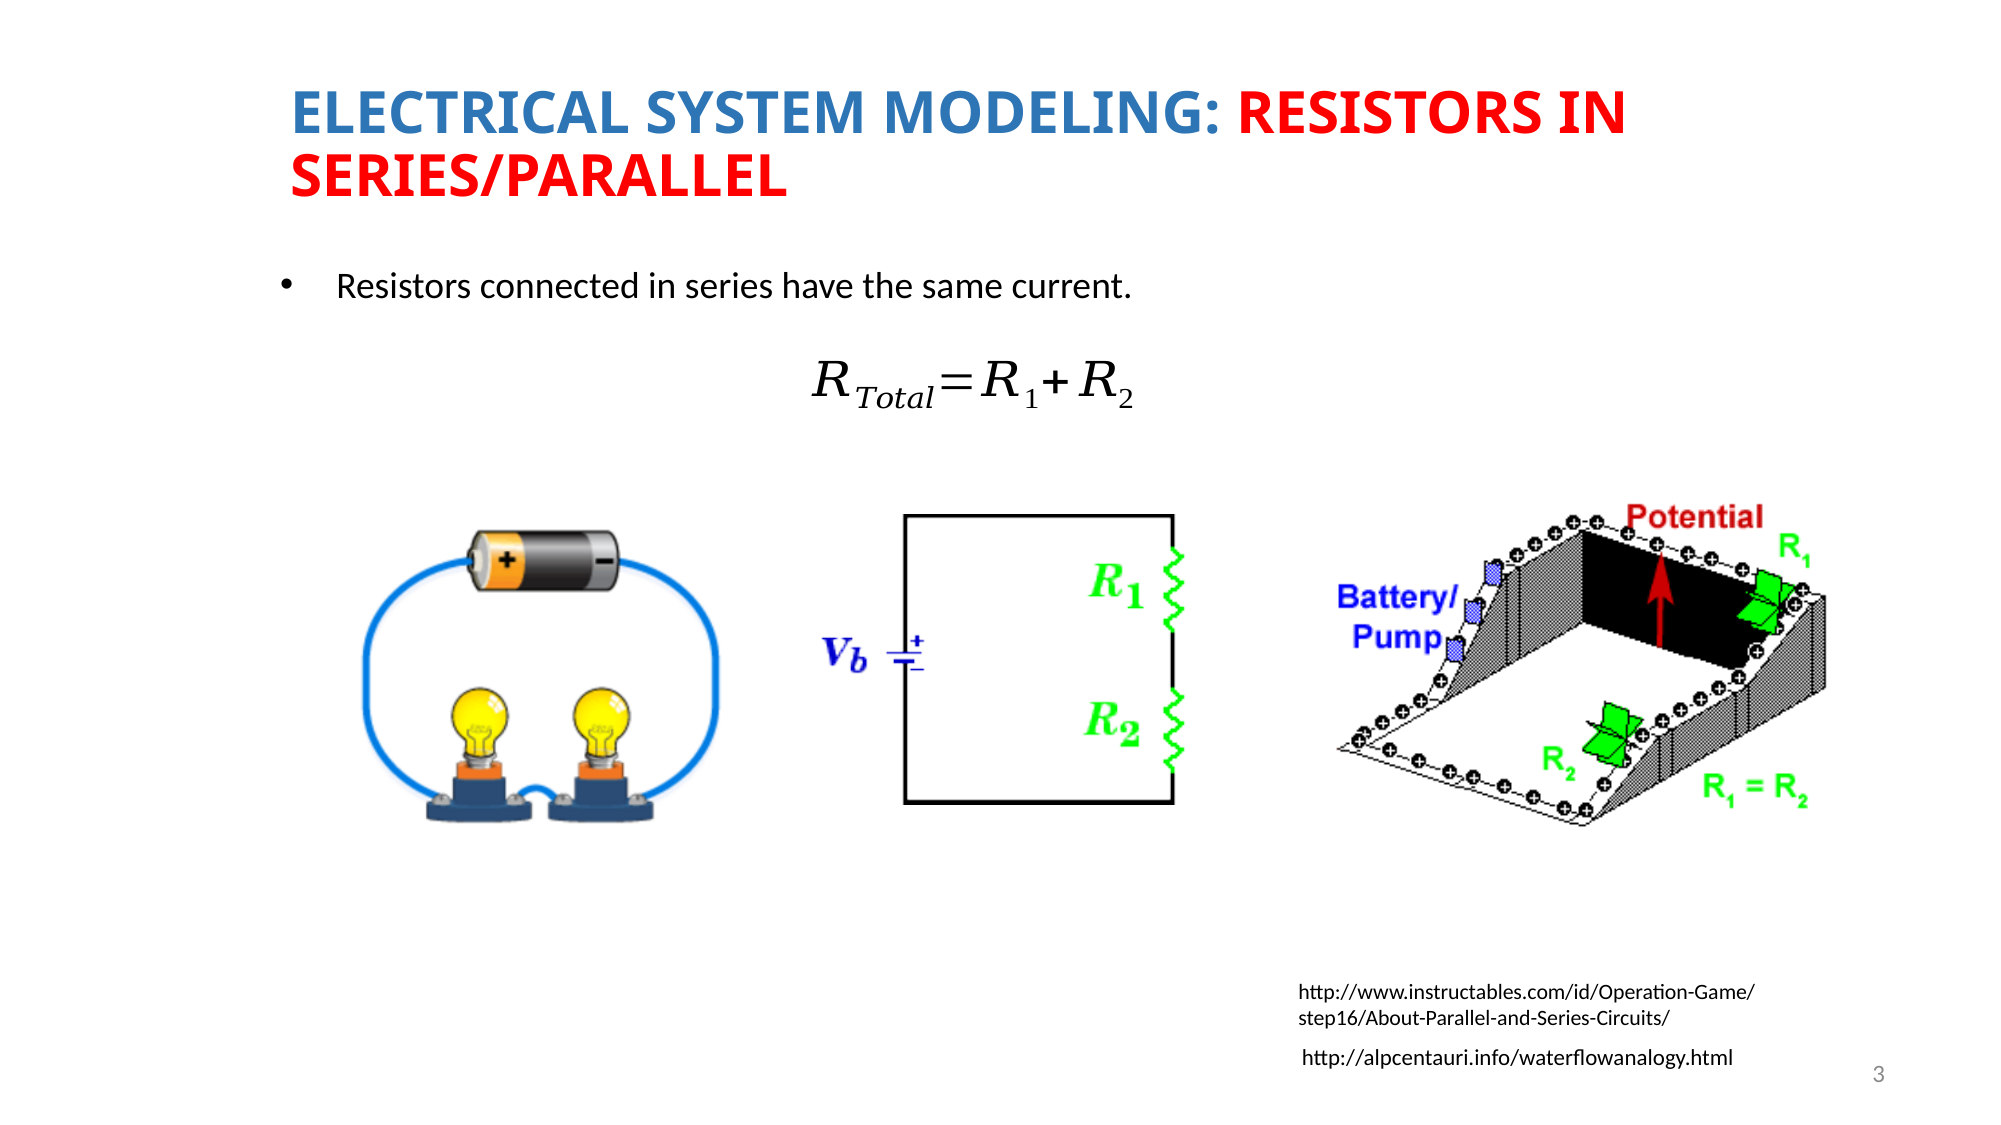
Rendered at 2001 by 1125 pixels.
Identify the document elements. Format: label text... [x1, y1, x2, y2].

picture [1330, 490, 1840, 854]
text_box http://alpcentauri.info/waterflowanalogy.html [1287, 1038, 1750, 1077]
picture [820, 514, 1190, 805]
slide_number 3 [1433, 1042, 1900, 1103]
text_box ELECTRICAL SYSTEM MODELING: RESISTORS IN SERIES/PARALLEL [274, 37, 1863, 255]
picture [339, 437, 747, 882]
list Resistors connected in series have the same current. [265, 253, 1419, 997]
text_box http://www.instructables.com/id/Operation-Game/step16/About-Parallel-and-Series-Circuits/ [1283, 970, 1799, 1038]
